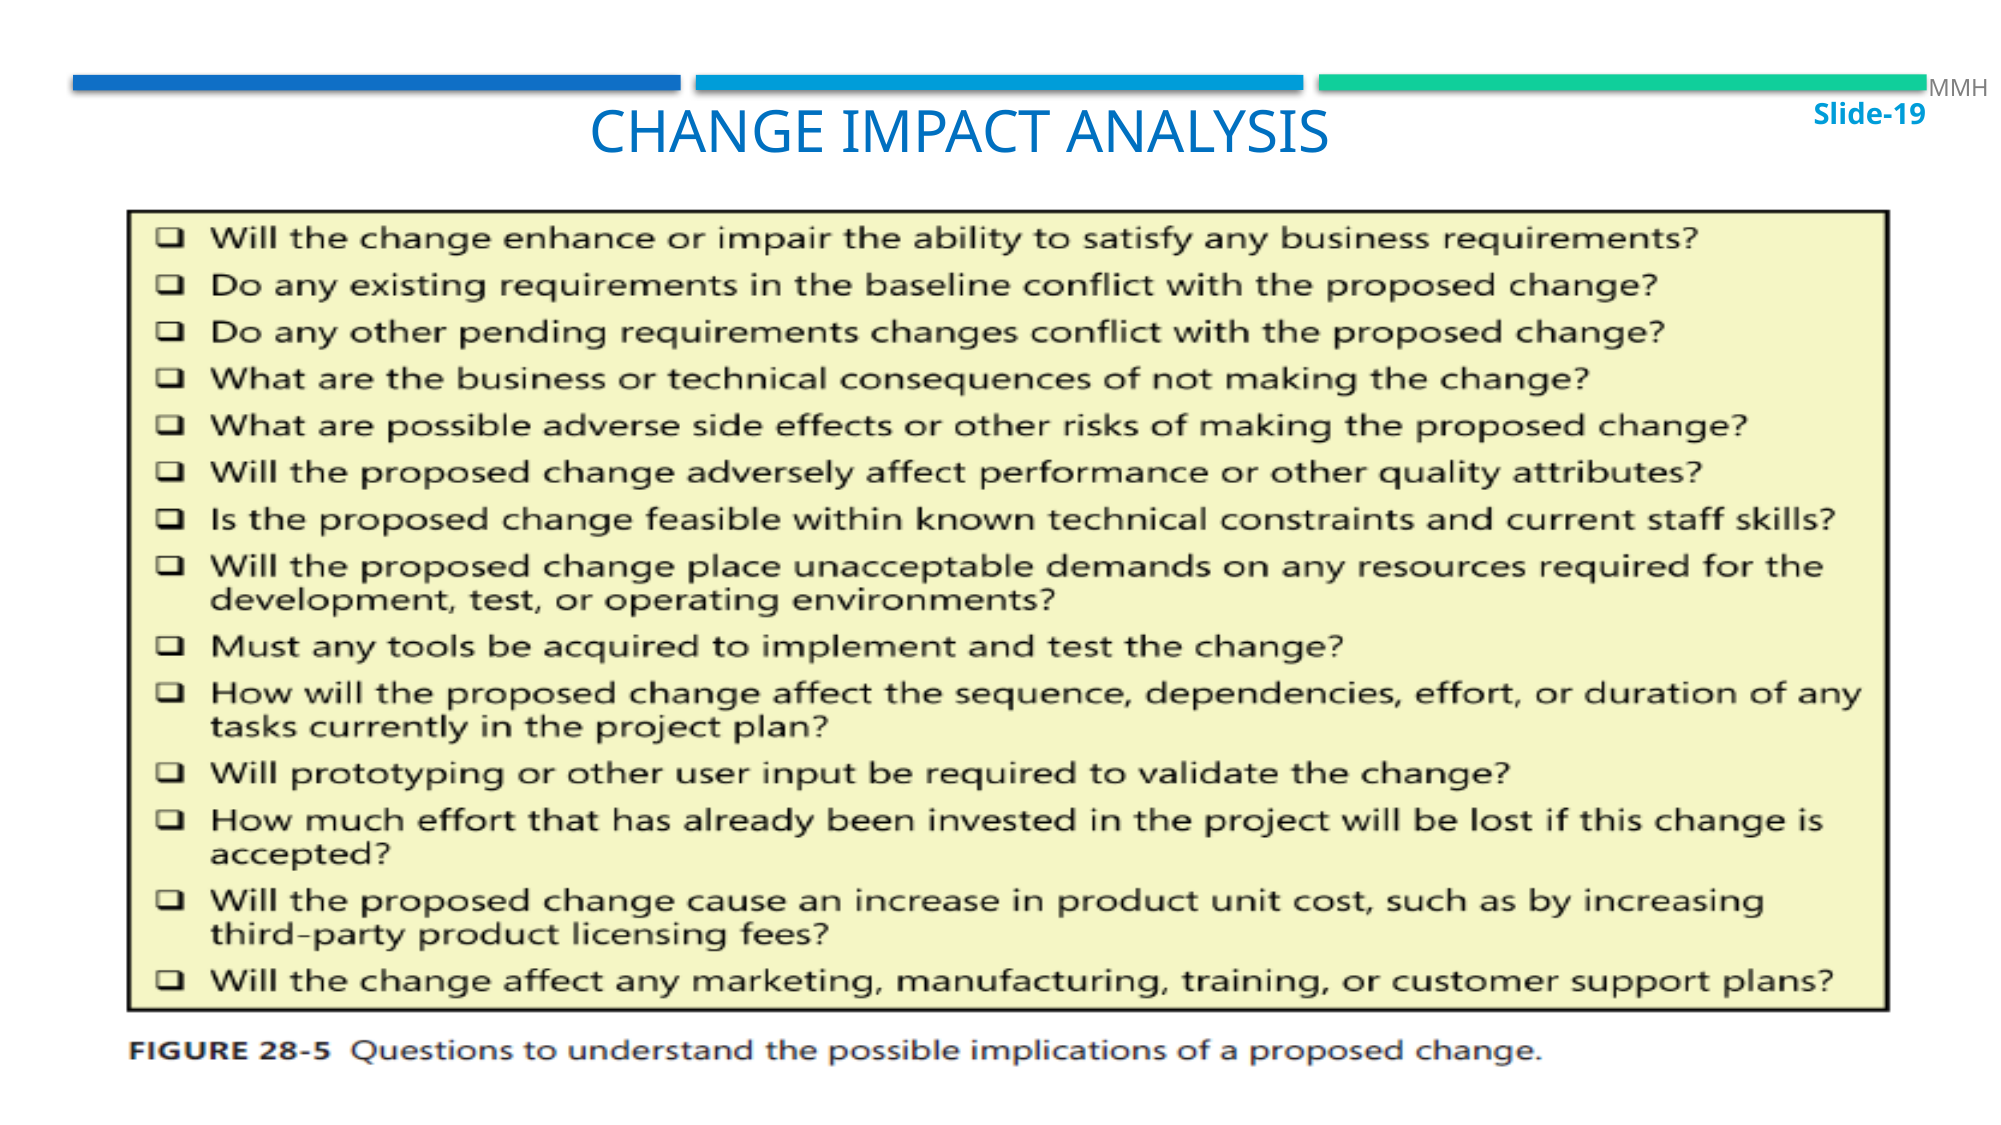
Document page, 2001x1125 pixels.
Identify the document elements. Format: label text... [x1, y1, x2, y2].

title Change impact analysis [55, 86, 1865, 172]
text_box MMH [1900, 64, 2000, 110]
picture [100, 191, 1932, 1085]
text_box Slide-19 [1767, 95, 1934, 135]
